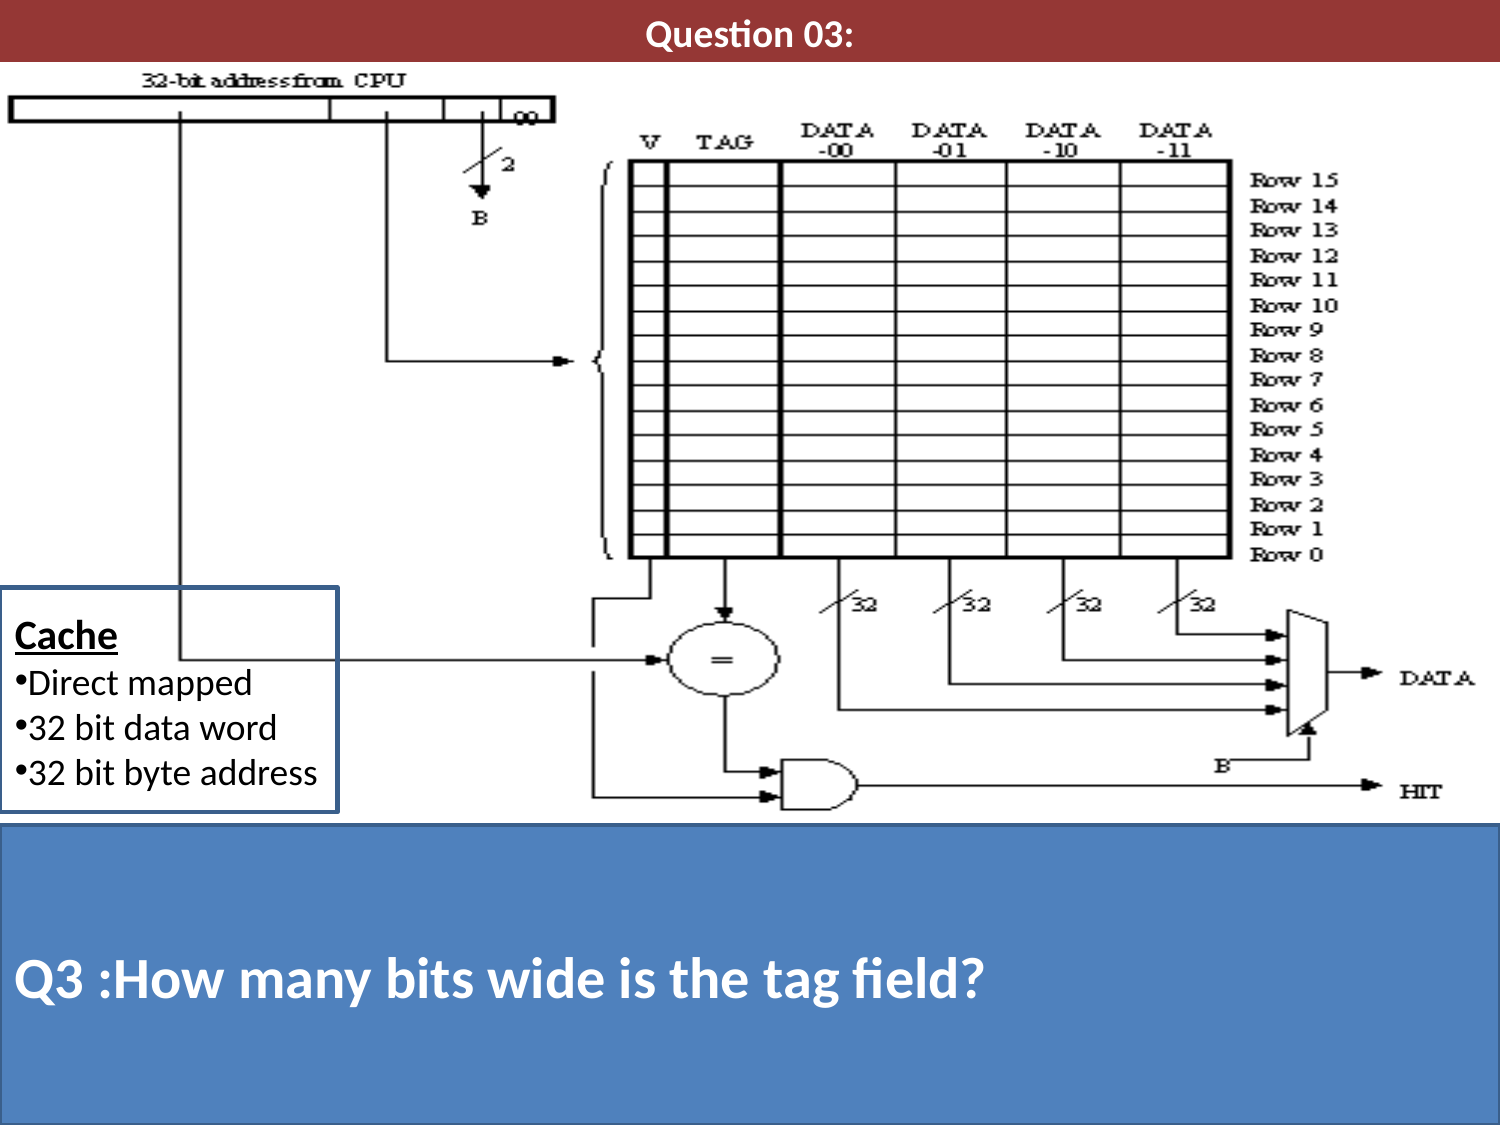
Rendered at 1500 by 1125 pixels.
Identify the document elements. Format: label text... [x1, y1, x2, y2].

title Question 03: [0, 0, 1500, 61]
text_box Q3 :How many bits wide is the tag field? [0, 832, 1500, 1125]
picture [0, 62, 1500, 826]
